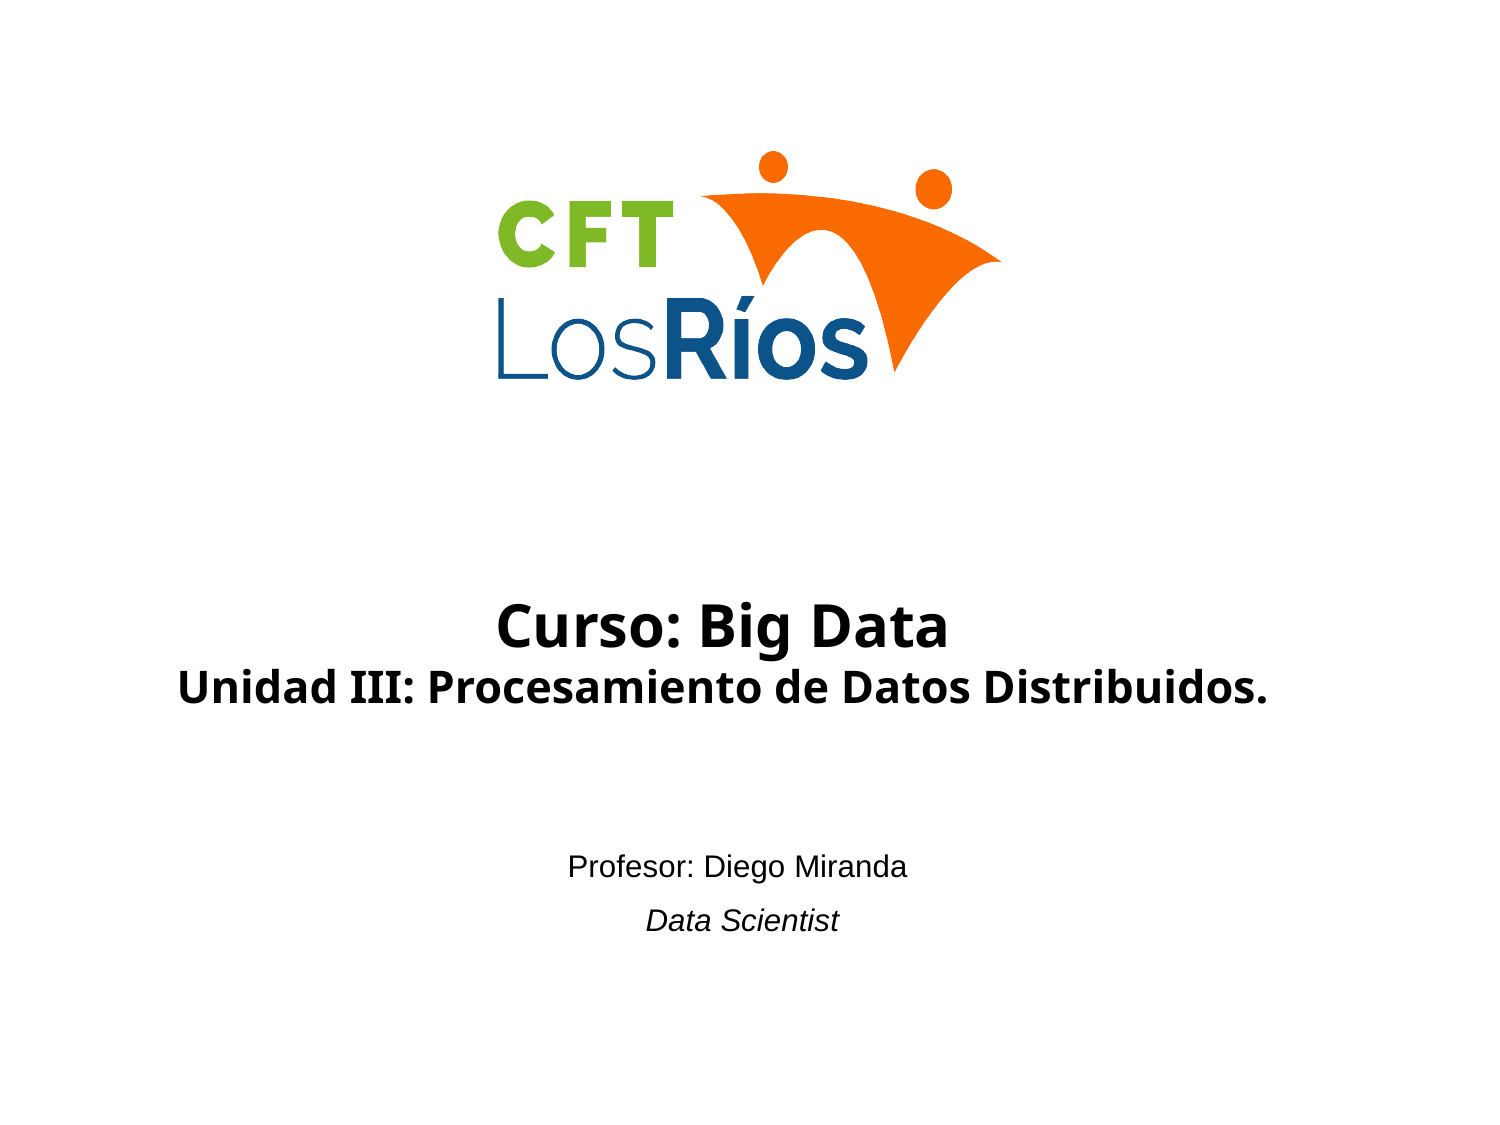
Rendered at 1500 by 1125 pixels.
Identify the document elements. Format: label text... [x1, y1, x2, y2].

title Curso: Big Data Unidad III: Procesamiento de Datos Distribuidos. [160, 474, 1286, 728]
text_box Profesor: Diego Miranda Data Scientist [179, 844, 1305, 948]
picture [497, 151, 1002, 380]
